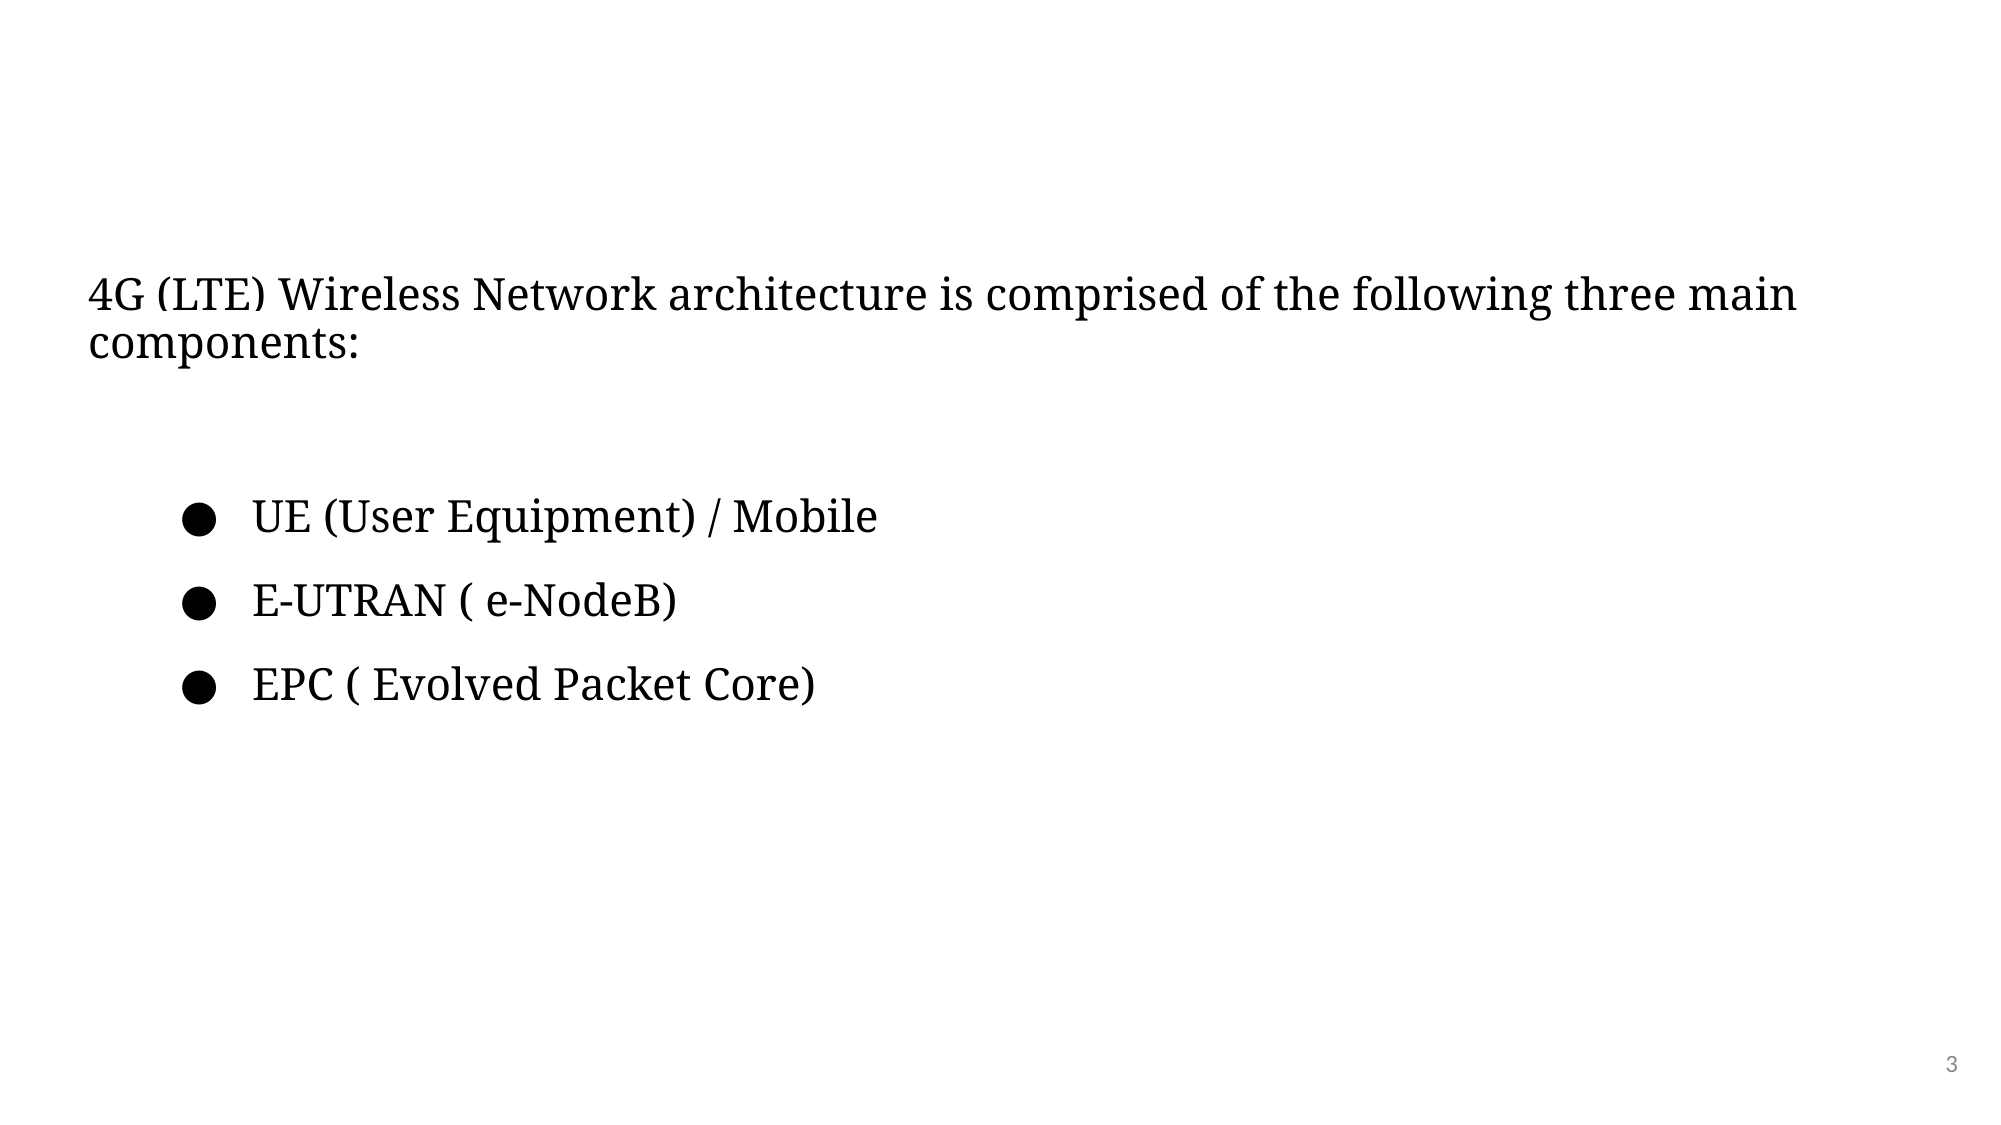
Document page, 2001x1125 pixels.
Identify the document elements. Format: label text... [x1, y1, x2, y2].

slide_number ‹#› [1853, 1019, 1974, 1106]
list 4G (LTE) Wireless Network architecture is comprised of the following three main components: UE (User Equipment) / Mobile E-UTRAN ( e-NodeB) EPC ( Evolved Packet Core) [68, 252, 1932, 1000]
